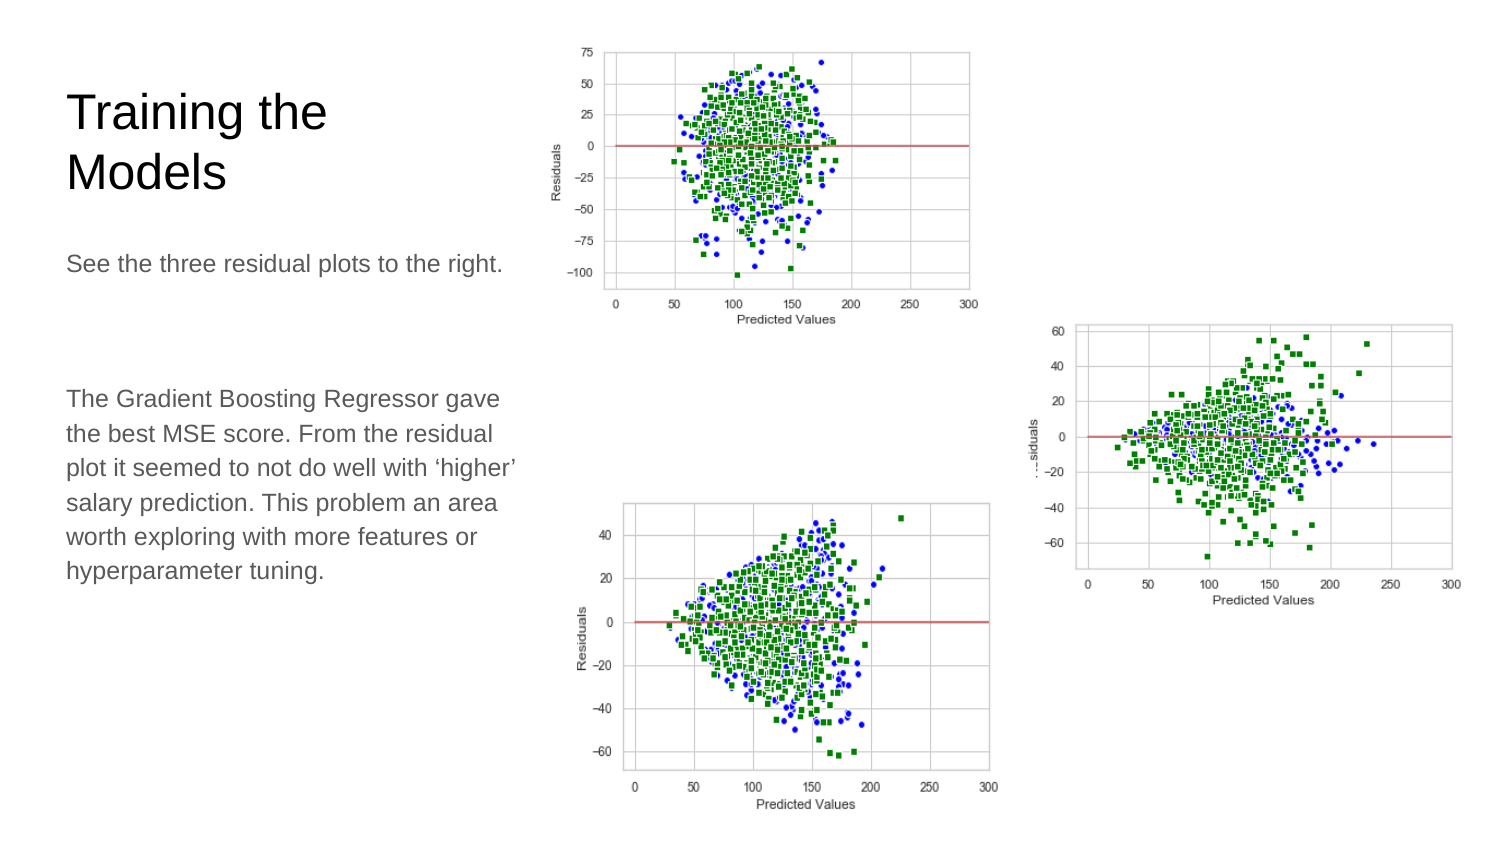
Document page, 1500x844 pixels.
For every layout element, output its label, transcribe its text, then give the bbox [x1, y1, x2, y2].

title Training the Models [51, 91, 512, 216]
picture [544, 14, 1500, 815]
list See the three residual plots to the right. The Gradient Boosting Regressor gave the best MSE score. From the residual plot it seemed to not do well with ‘higher’ salary prediction. This problem an area worth exploring with more features or hyperparameter tuning. [51, 227, 551, 800]
